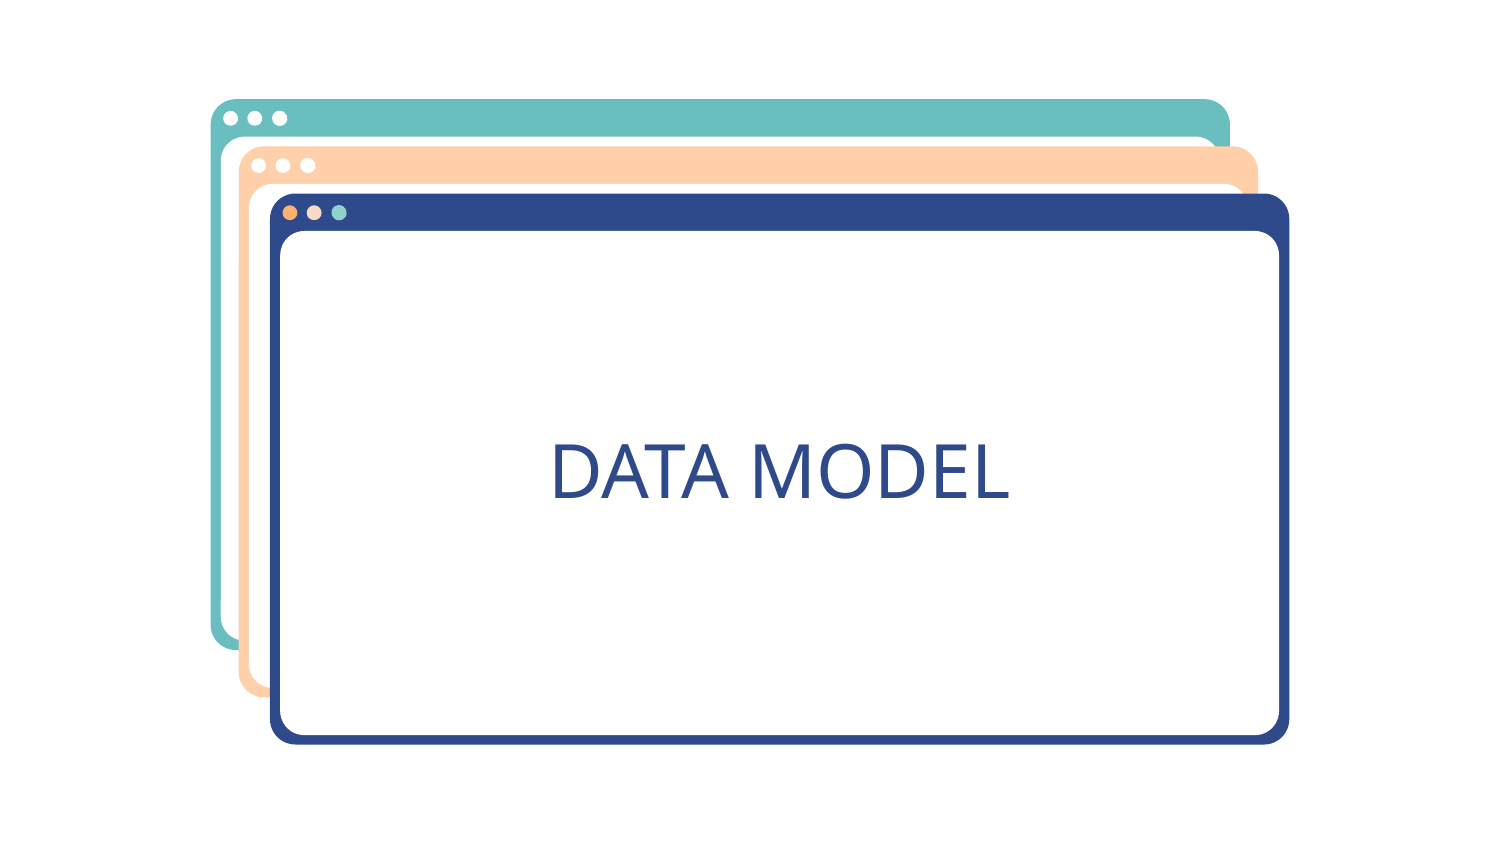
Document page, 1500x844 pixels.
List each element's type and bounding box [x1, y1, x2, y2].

text_box [269, 193, 1290, 745]
text_box [210, 98, 1231, 651]
text_box [238, 146, 1259, 698]
